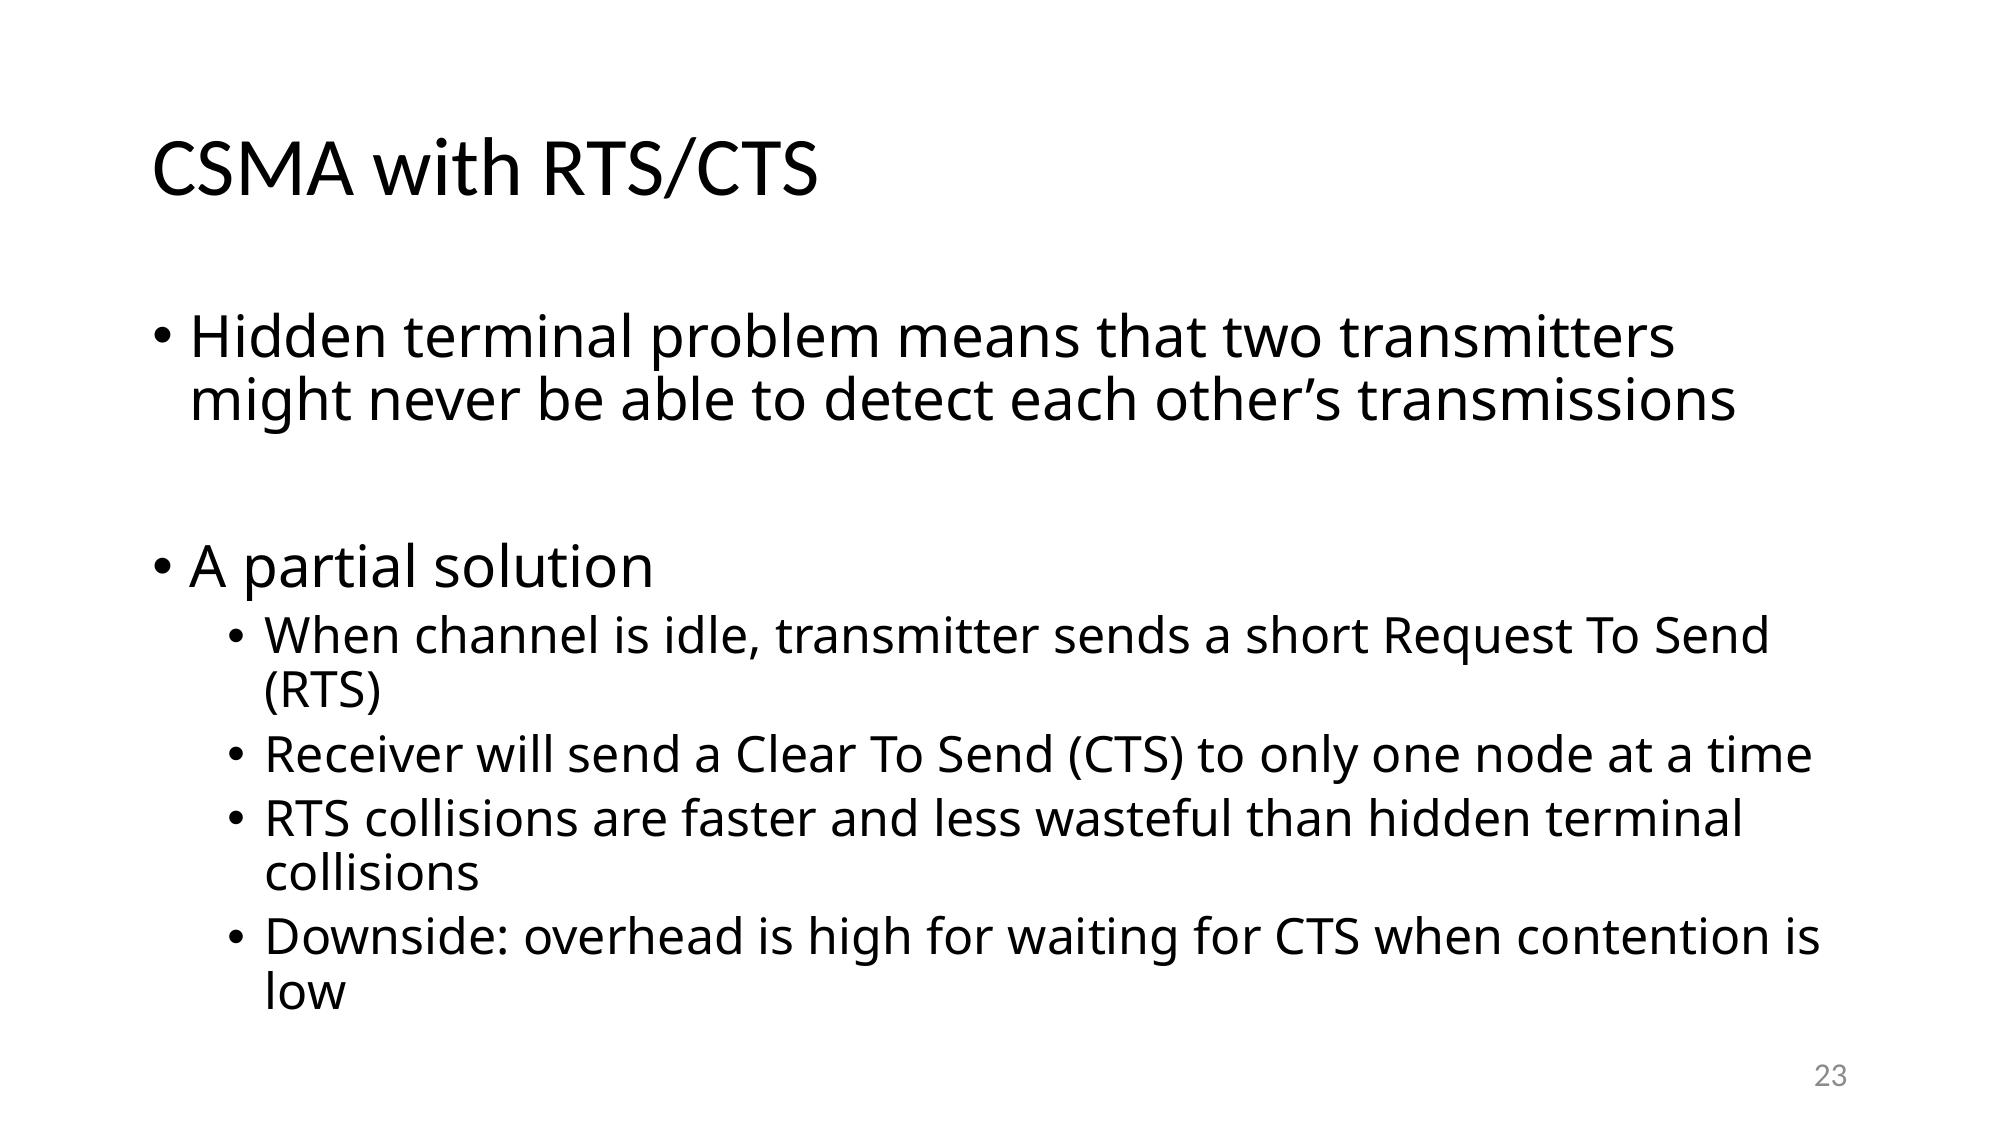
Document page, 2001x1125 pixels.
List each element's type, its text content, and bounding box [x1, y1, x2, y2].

title CSMA with RTS/CTS [137, 59, 1863, 278]
slide_number 23 [1412, 1042, 1863, 1103]
list Hidden terminal problem means that two transmitters might never be able to detect each other’s transmissions A partial solution When channel is idle, transmitter sends a short Request To Send (RTS) Receiver will send a Clear To Send (CTS) to only one node at a time RTS collisions are faster and less wasteful than hidden terminal collisions Downside: overhead is high for waiting for CTS when contention is low [137, 299, 1863, 1014]
